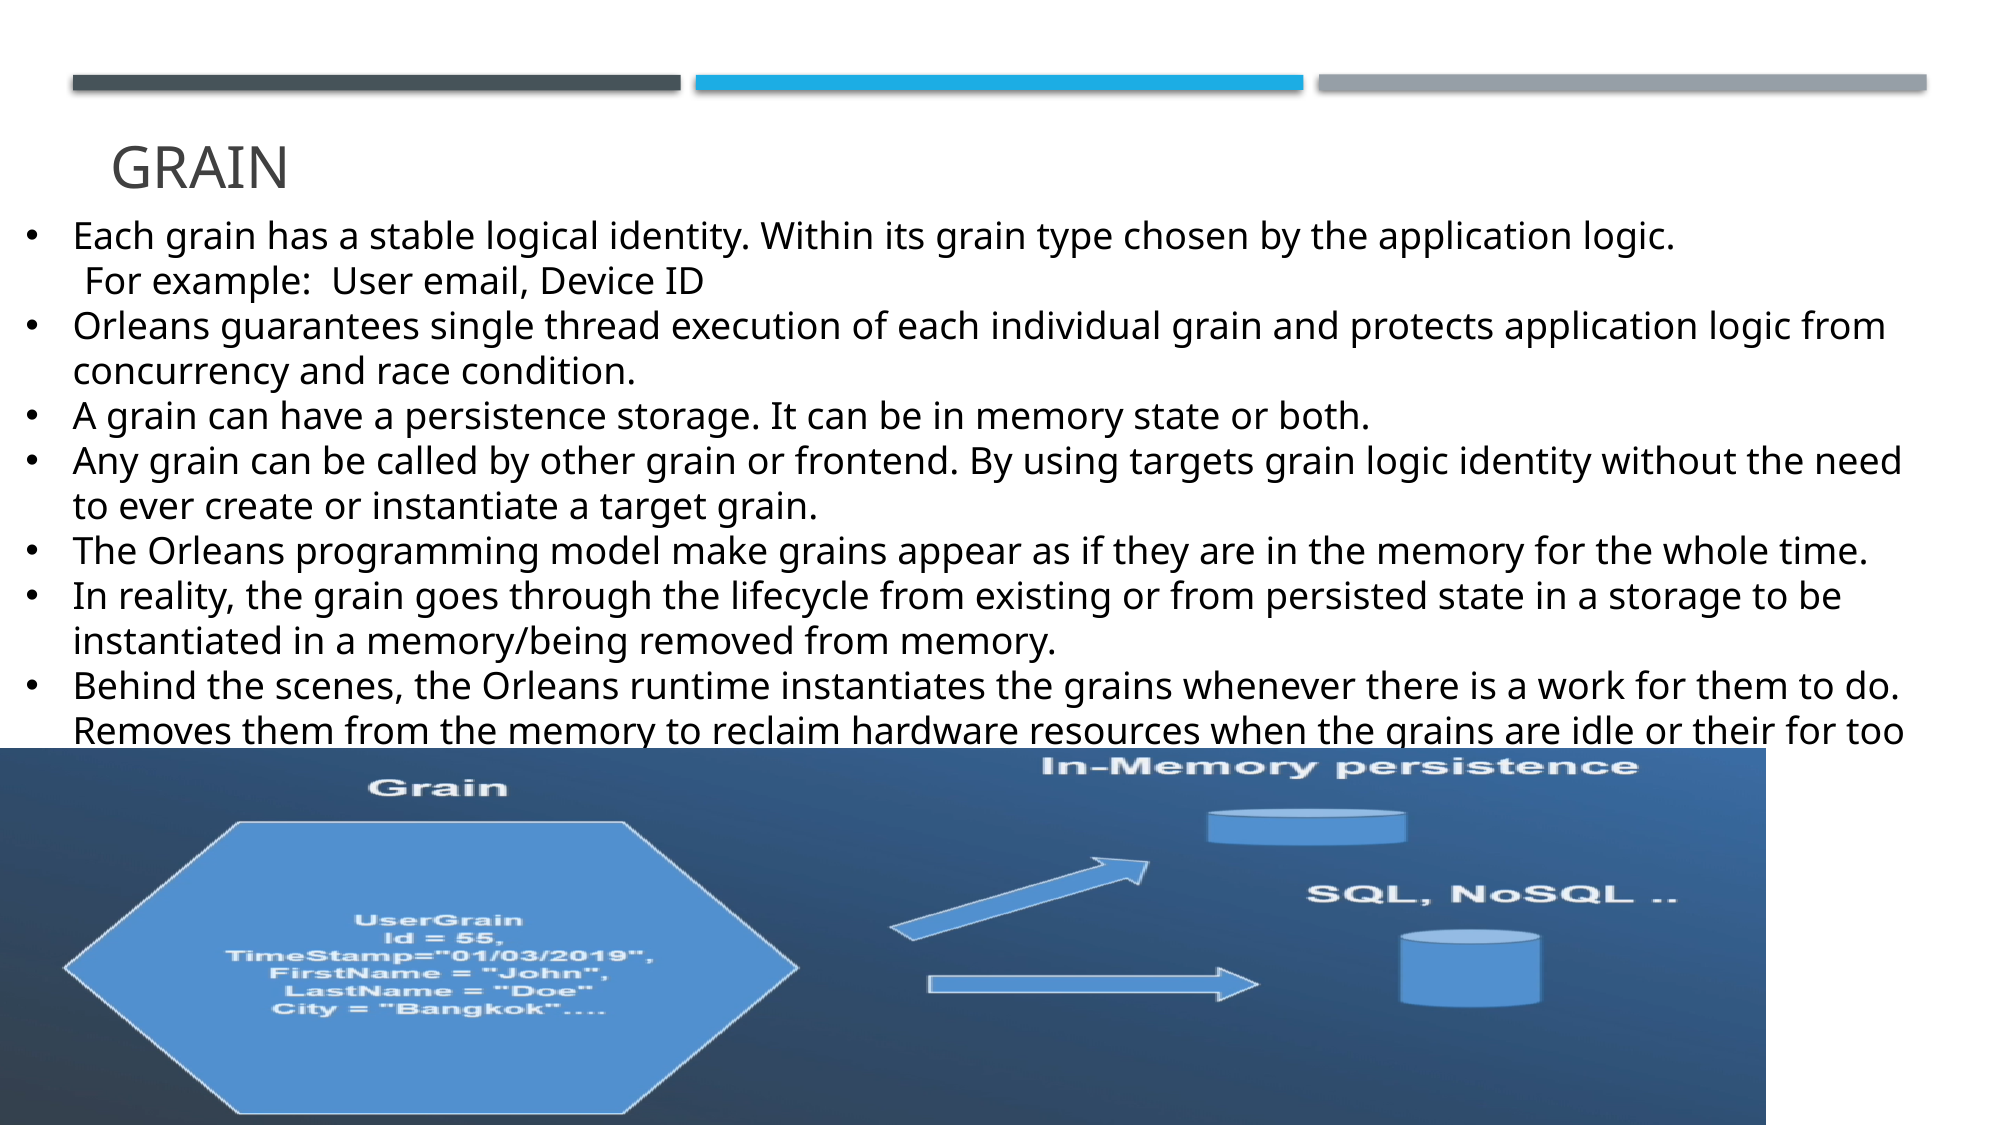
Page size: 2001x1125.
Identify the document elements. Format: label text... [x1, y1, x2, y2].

picture [0, 747, 1767, 1125]
text_box Each grain has a stable logical identity. Within its grain type chosen by the application logic. For example: User email, Device ID Orleans guarantees single thread execution of each individual grain and protects application logic from concurrency and race condition. A grain can have a persistence storage. It can be in memory state or both. Any grain can be called by other grain or frontend. By using targets grain logic identity without the need to ever create or instantiate a target grain. The Orleans programming model make grains appear as if they are in the memory for the whole time. In reality, the grain goes through the lifecycle from existing or from persisted state in a storage to be instantiated in a memory/being removed from memory. Behind the scenes, the Orleans runtime instantiates the grains whenever there is a work for them to do. Removes them from the memory to reclaim hardware resources when the grains are idle or their for too long. [10, 205, 1928, 805]
title GRAIN [95, 115, 1905, 205]
